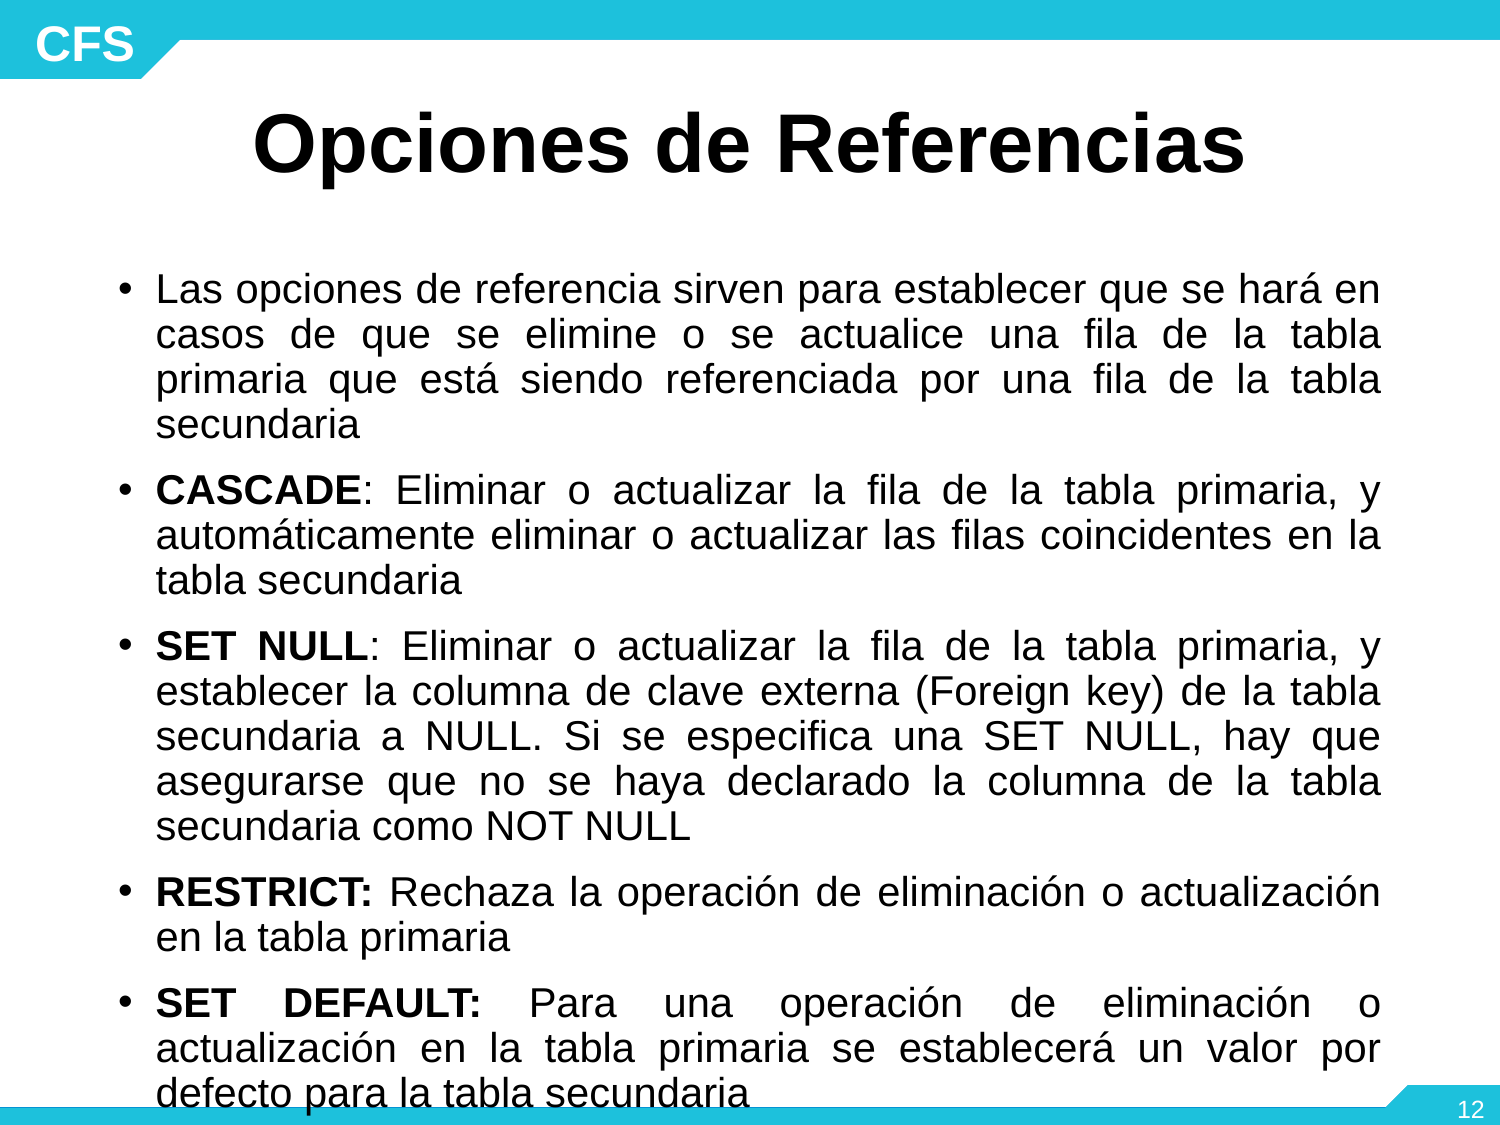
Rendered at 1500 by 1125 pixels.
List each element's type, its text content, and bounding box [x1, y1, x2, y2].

title Opciones de Referencias [103, 45, 1397, 246]
list Las opciones de referencia sirven para establecer que se hará en casos de que se elimine o se actualice una fila de la tabla primaria que está siendo referenciada por una fila de la tabla secundaria CASCADE: Eliminar o actualizar la fila de la tabla primaria, y automáticamente eliminar o actualizar las filas coincidentes en la tabla secundaria SET NULL: Eliminar o actualizar la fila de la tabla primaria, y establecer la columna de clave externa (Foreign key) de la tabla secundaria a NULL. Si se especifica una SET NULL, hay que asegurarse que no se haya declarado la columna de la tabla secundaria como NOT NULL RESTRICT: Rechaza la operación de eliminación o actualización en la tabla primaria SET DEFAULT: Para una operación de eliminación o actualización en la tabla primaria se establecerá un valor por defecto para la tabla secundaria [103, 260, 1397, 975]
slide_number ‹#› [1408, 1078, 1500, 1125]
